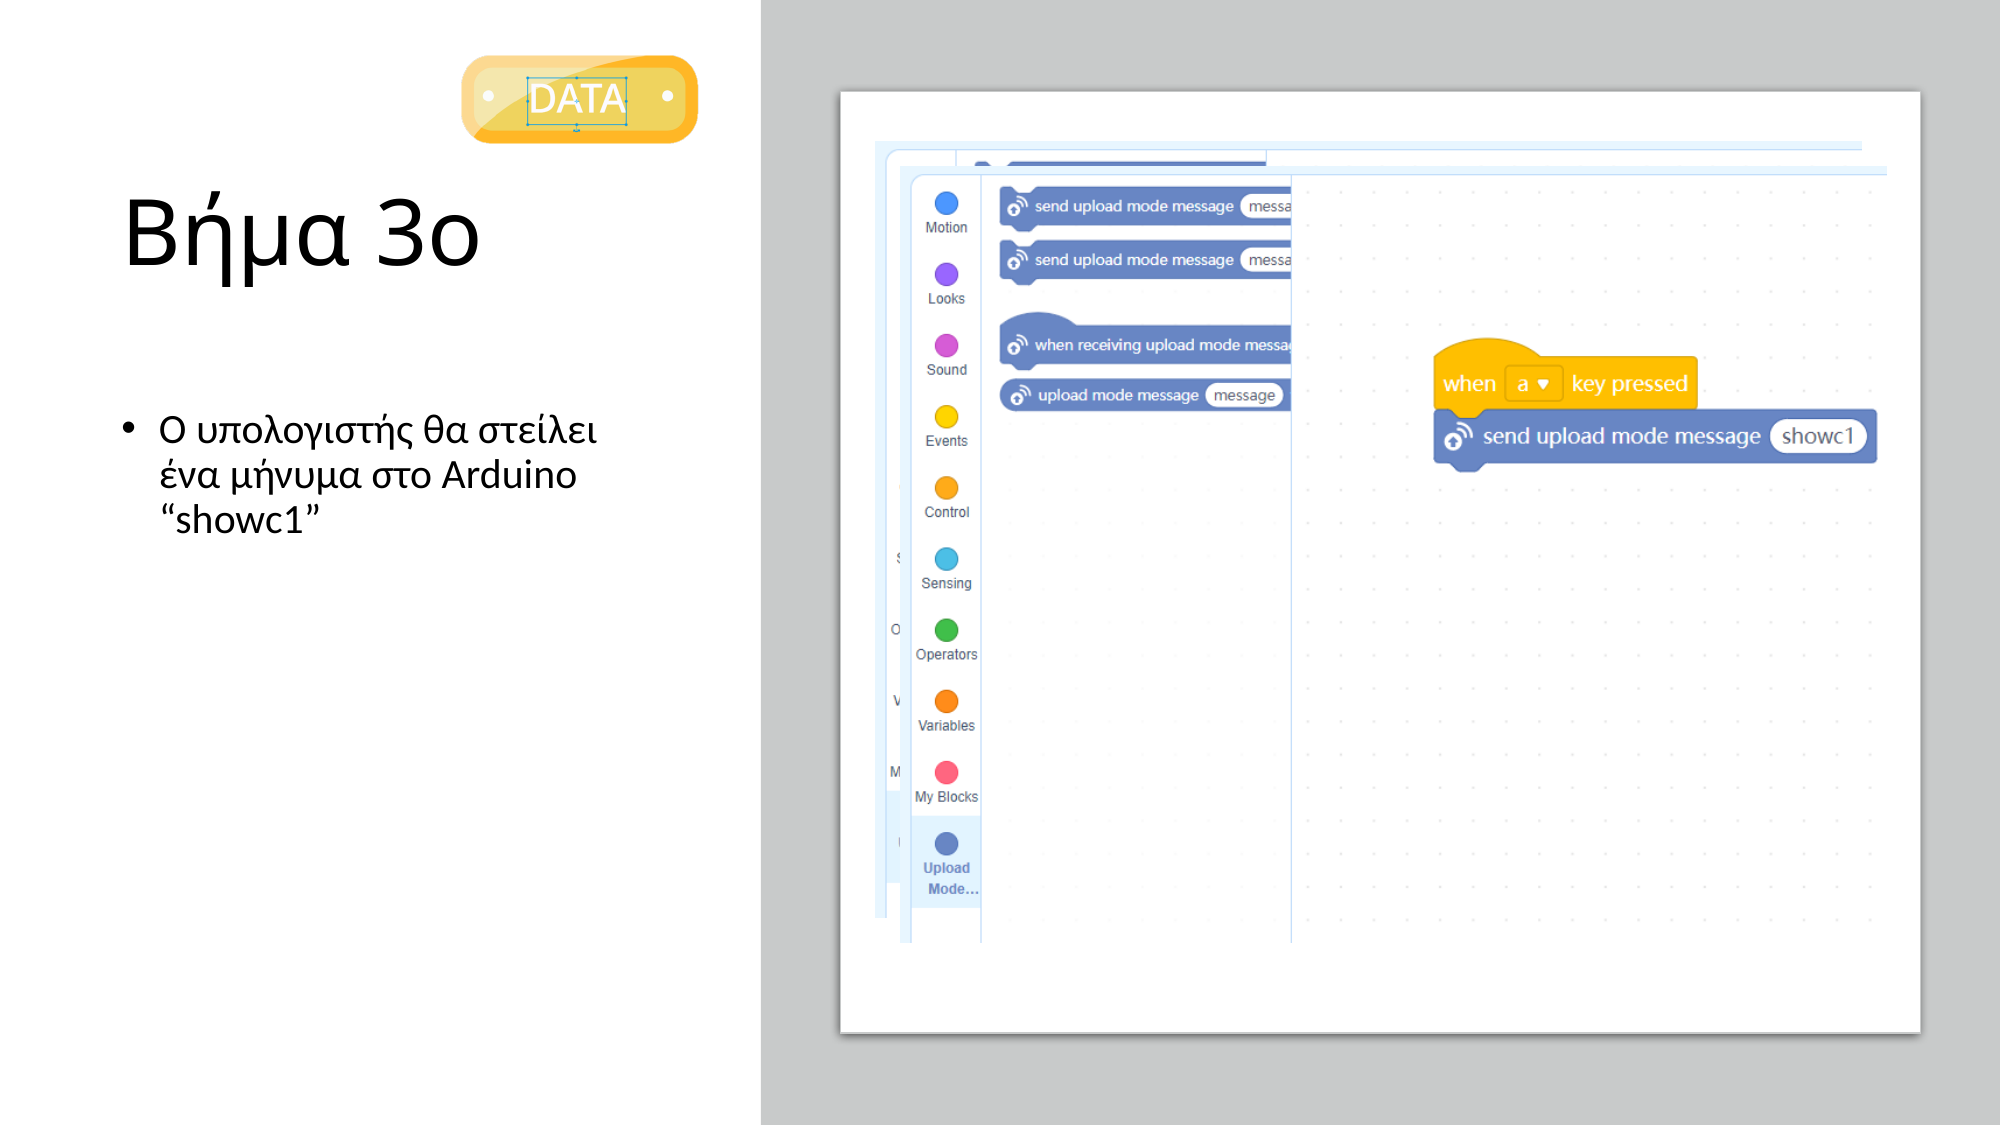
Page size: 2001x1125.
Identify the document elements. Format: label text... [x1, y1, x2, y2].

text_box [839, 90, 1922, 1034]
title Βήμα 3ο [106, 103, 682, 370]
picture [453, 46, 703, 161]
text_box [760, 0, 2000, 1125]
picture [875, 141, 1887, 943]
list Ο υπολογιστής θα στείλει ένα μήνυμα στο Arduino “showc1” [106, 399, 682, 1021]
